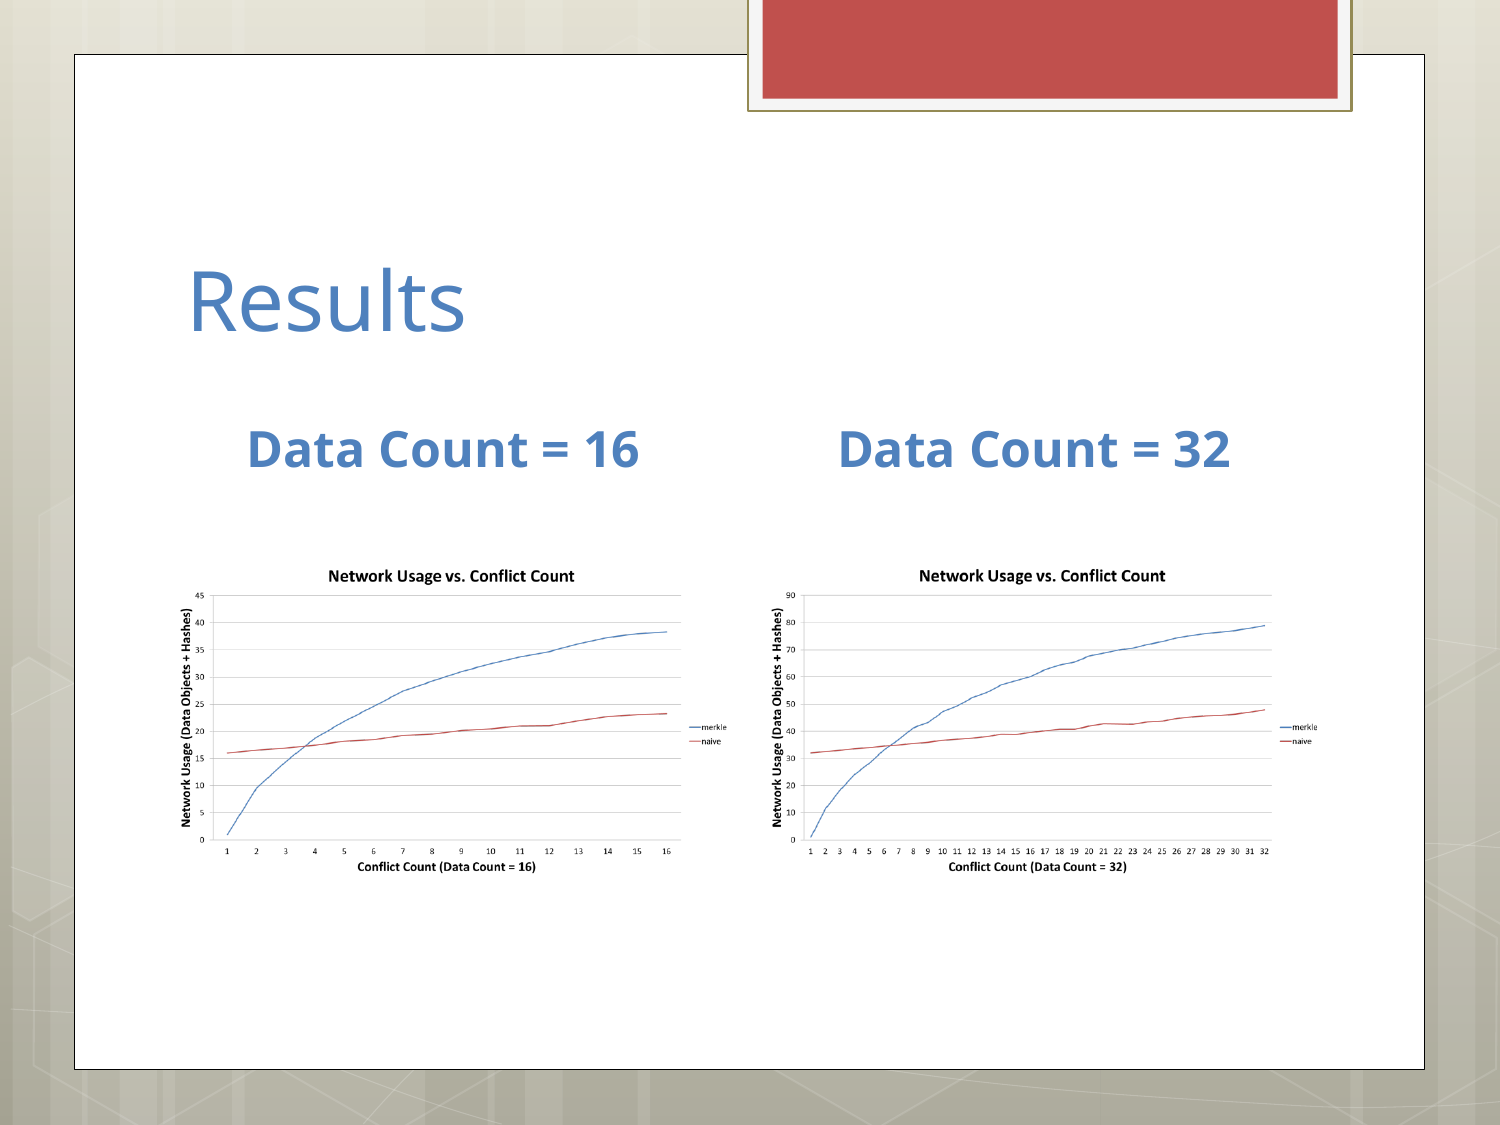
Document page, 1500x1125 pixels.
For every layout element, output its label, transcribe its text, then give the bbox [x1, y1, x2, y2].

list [761, 559, 1324, 882]
list Data Count = 32 [822, 379, 1324, 485]
list Data Count = 16 [231, 379, 734, 485]
title Results [171, 168, 1324, 357]
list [170, 559, 733, 882]
